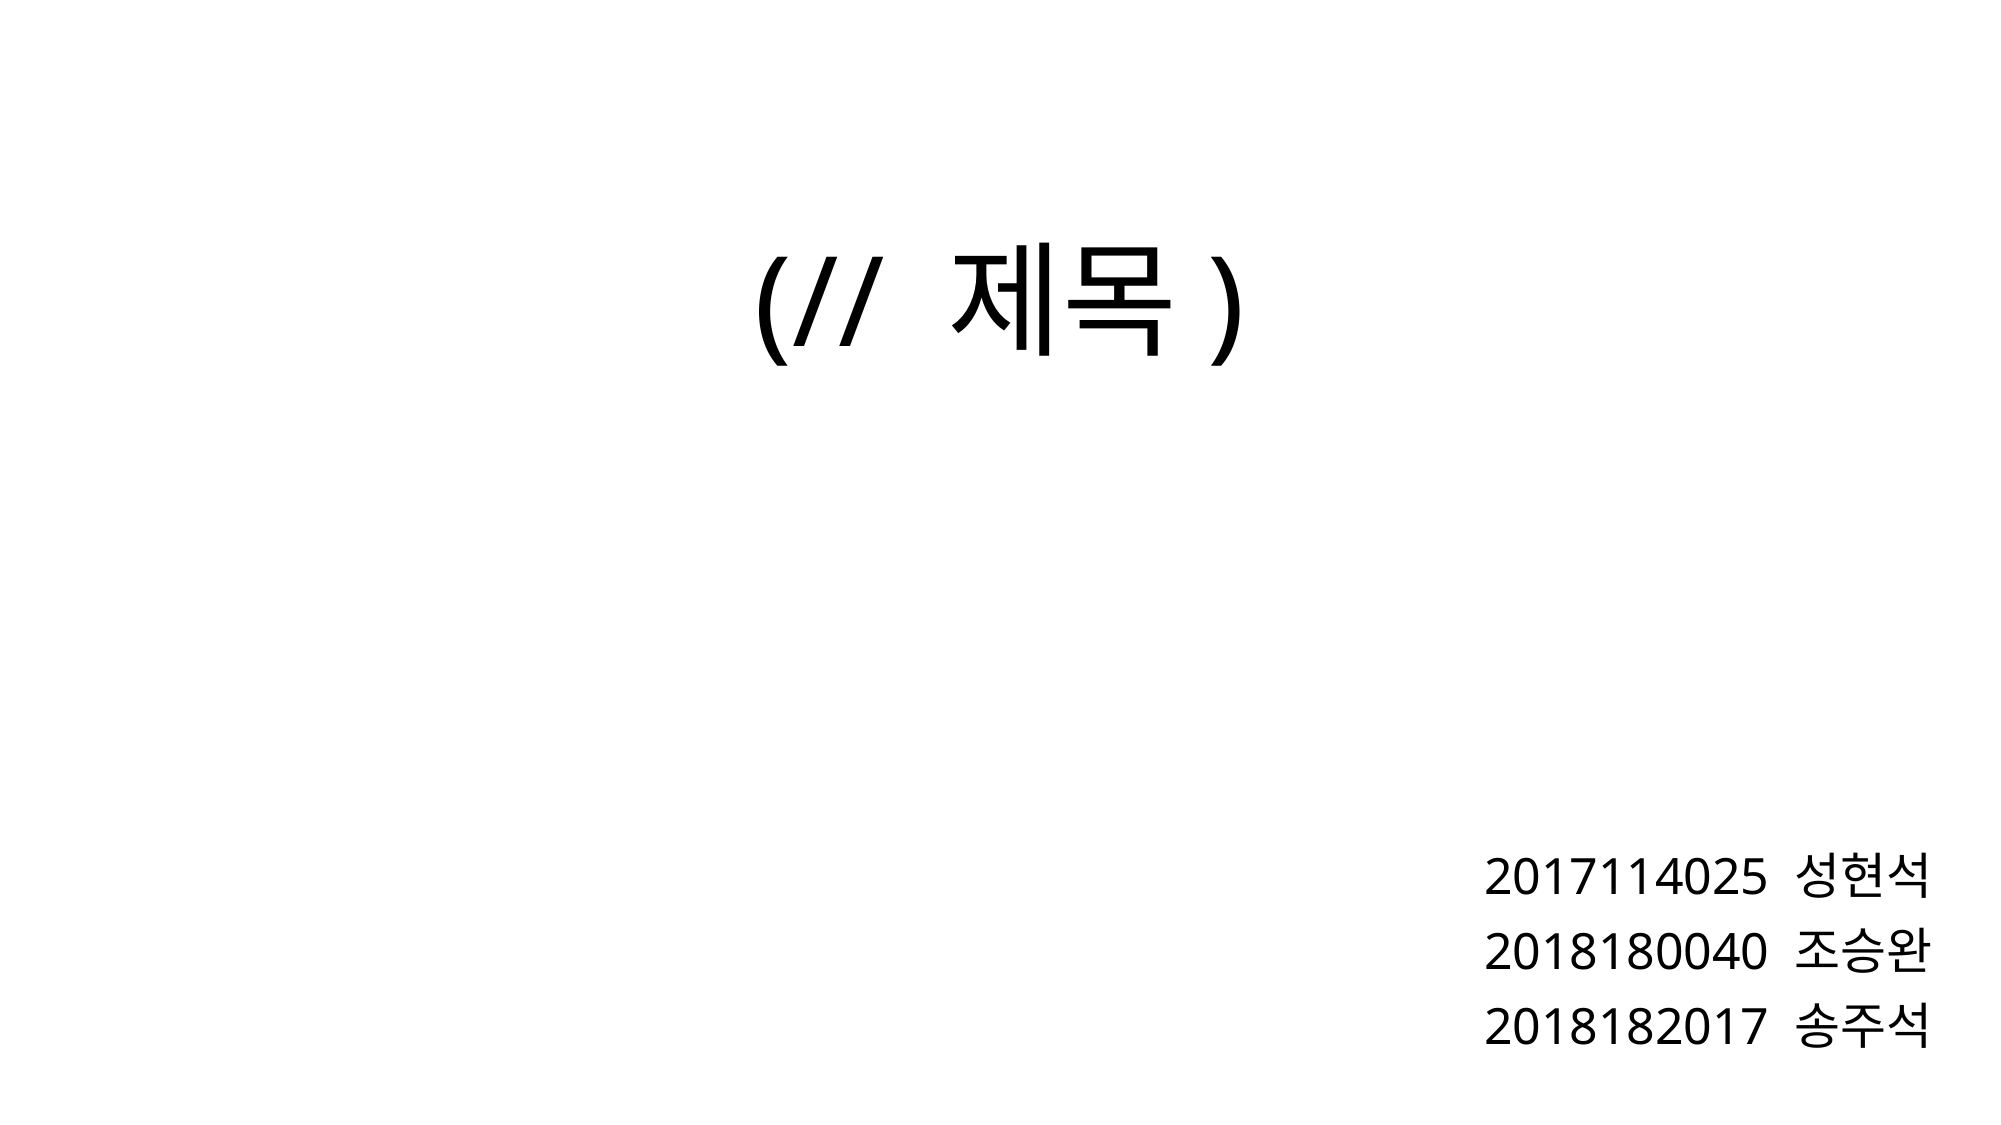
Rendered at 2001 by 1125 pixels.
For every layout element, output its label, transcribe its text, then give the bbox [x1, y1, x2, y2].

title (// 제목) [249, 184, 1750, 381]
subtitle 2017114025 성현석 2018180040 조승완 2018182017 송주석 [1469, 843, 1962, 1088]
